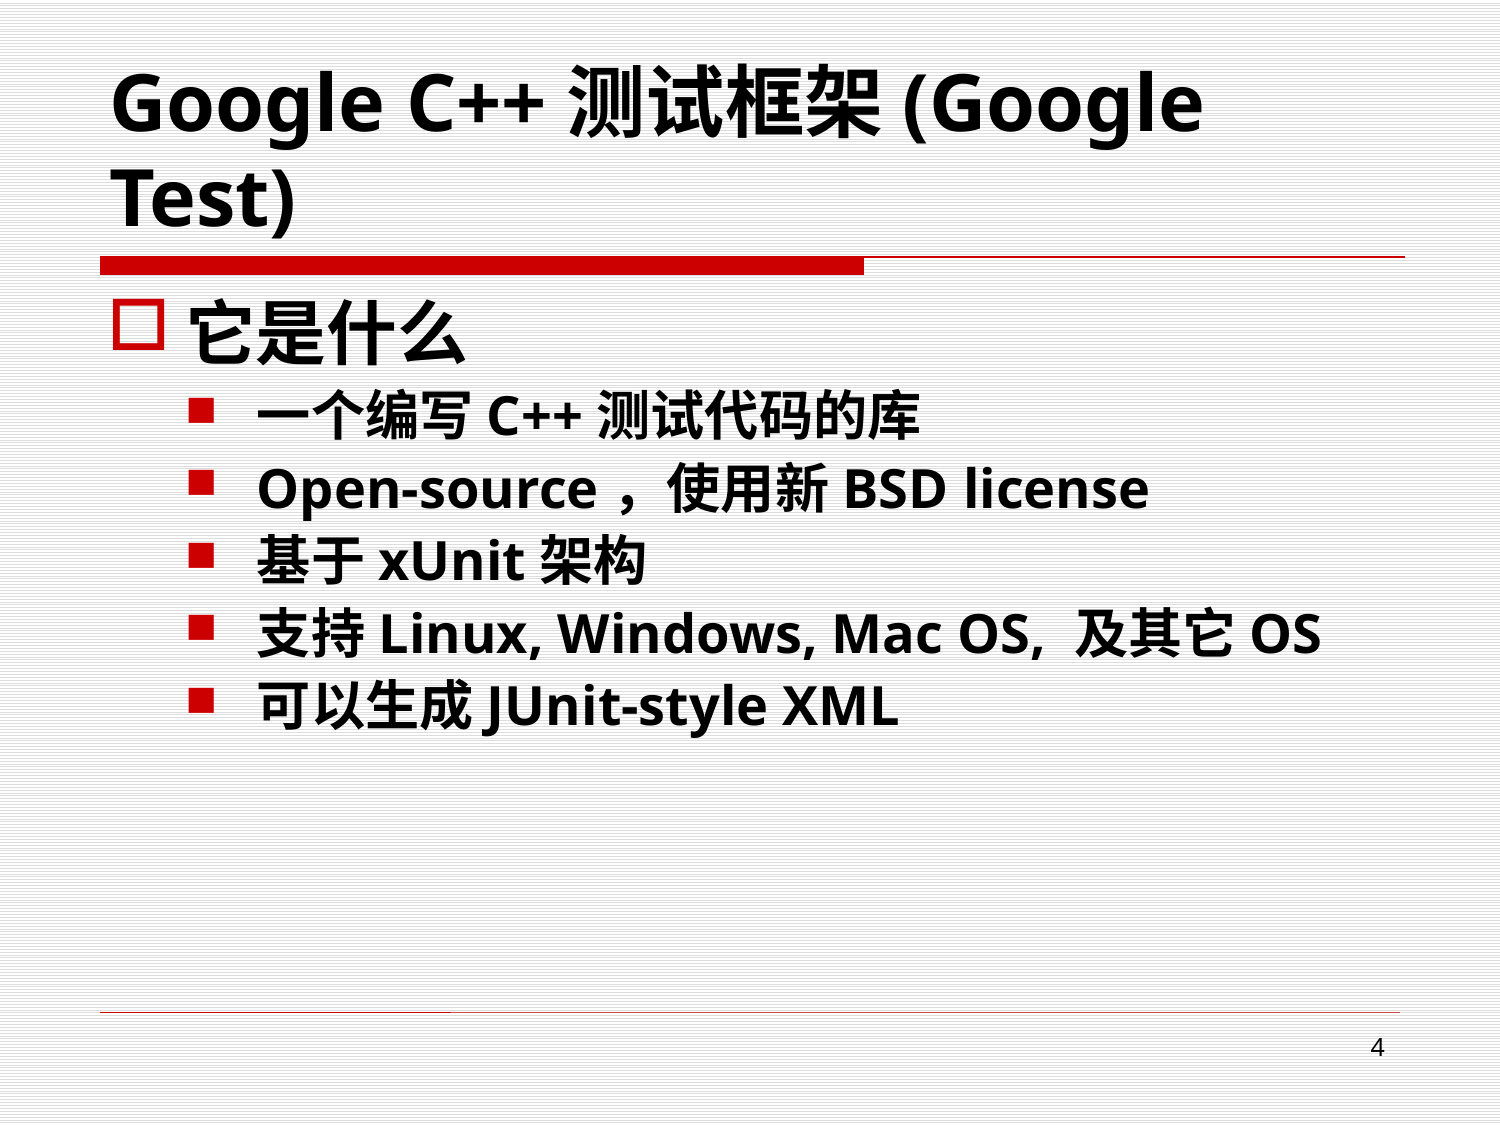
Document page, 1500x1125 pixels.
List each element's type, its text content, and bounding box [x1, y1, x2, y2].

list 它是什么 一个编写C++测试代码的库 Open-source，使用新BSD license 基于xUnit架构 支持Linux, Windows, Mac OS, 及其它OS 可以生成JUnit-style XML [92, 287, 1406, 988]
title Google C++测试框架(Google Test) [94, 50, 1407, 250]
slide_number 4 [1074, 1024, 1401, 1103]
